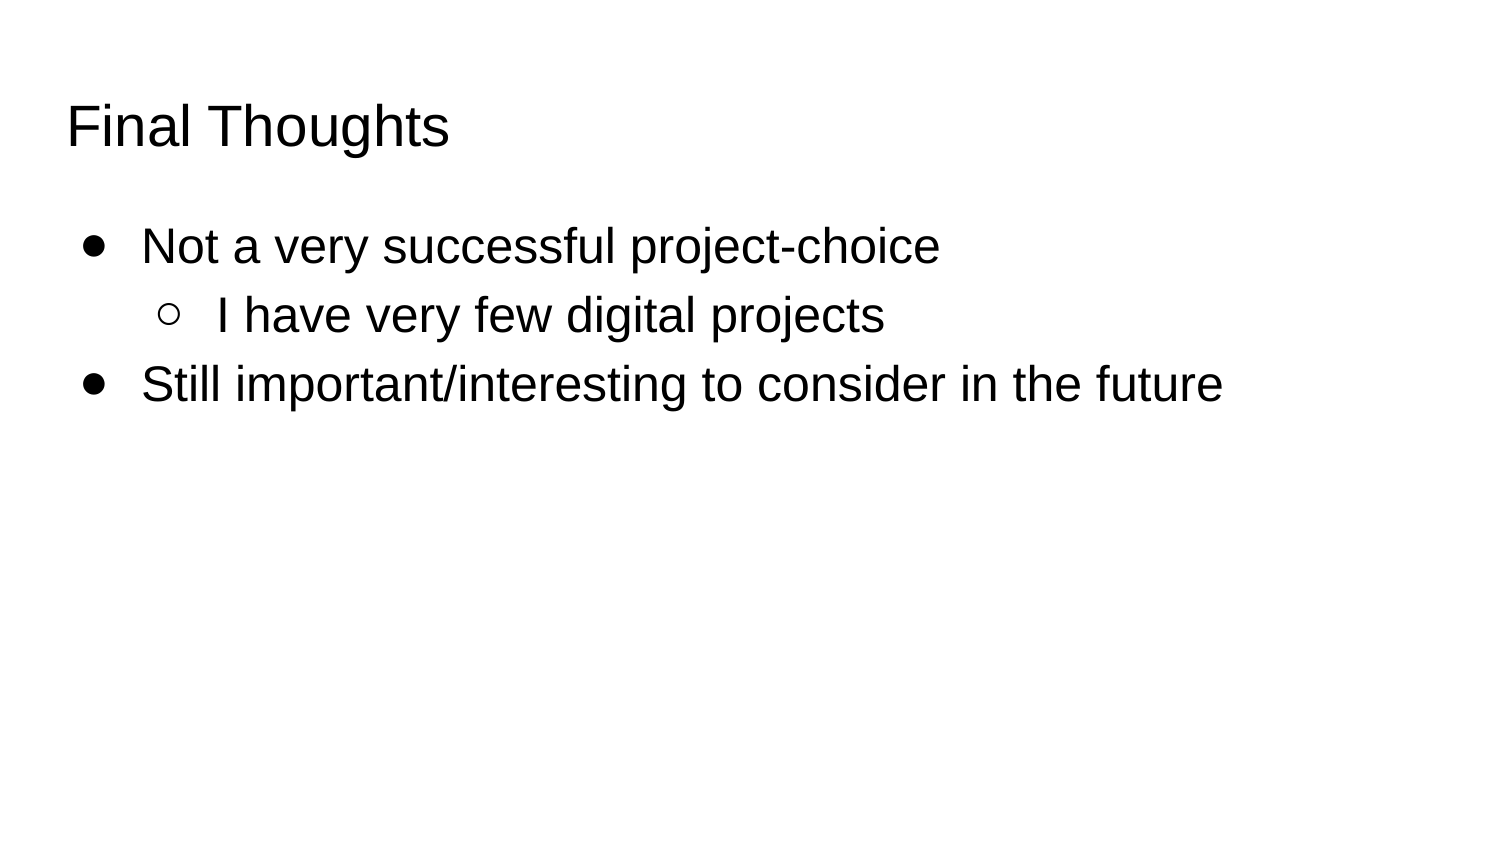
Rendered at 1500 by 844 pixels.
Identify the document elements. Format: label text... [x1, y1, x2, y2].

title Final Thoughts [51, 72, 1449, 167]
list Not a very successful project-choice I have very few digital projects Still important/interesting to consider in the future [51, 189, 1449, 750]
